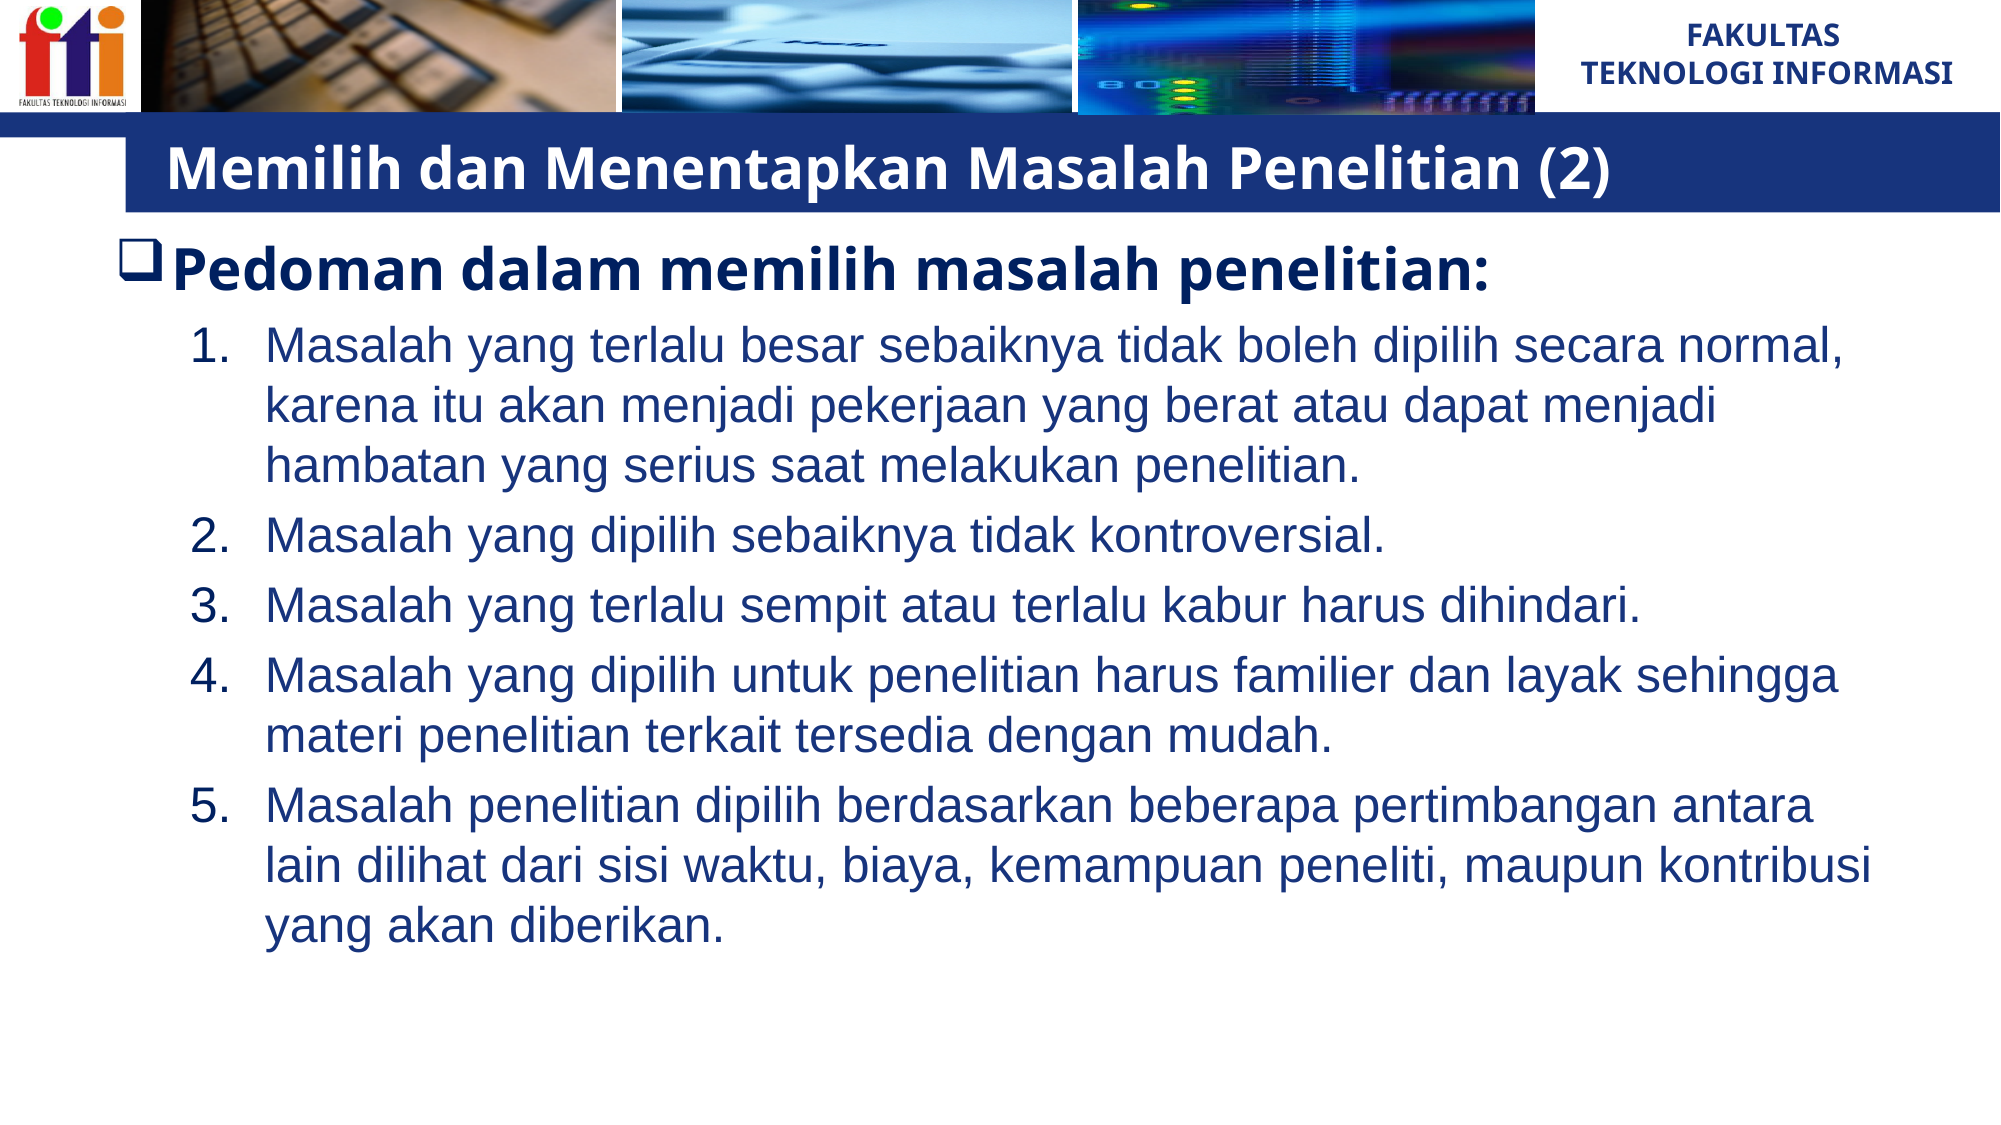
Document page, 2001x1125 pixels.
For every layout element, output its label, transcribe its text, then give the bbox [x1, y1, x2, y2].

picture [19, 6, 126, 106]
title Memilih dan Menentapkan Masalah Penelitian (2) [149, 119, 1934, 213]
picture [1078, 0, 1535, 115]
picture [141, 0, 616, 112]
picture [622, 0, 1072, 113]
list Pedoman dalam memilih masalah penelitian: Masalah yang terlalu besar sebaiknya tidak boleh dipilih secara normal, karena itu akan menjadi pekerjaan yang berat atau dapat menjadi hambatan yang serius saat melakukan penelitian. Masalah yang dipilih sebaiknya tidak kontroversial. Masalah yang terlalu sempit atau terlalu kabur harus dihindari. Masalah yang dipilih untuk penelitian harus familier dan layak sehingga materi penelitian terkait tersedia dengan mudah. Masalah penelitian dipilih berdasarkan beberapa pertimbangan antara lain dilihat dari sisi waktu, biaya, kemampuan peneliti, maupun kontribusi yang akan diberikan. [99, 224, 1901, 1038]
